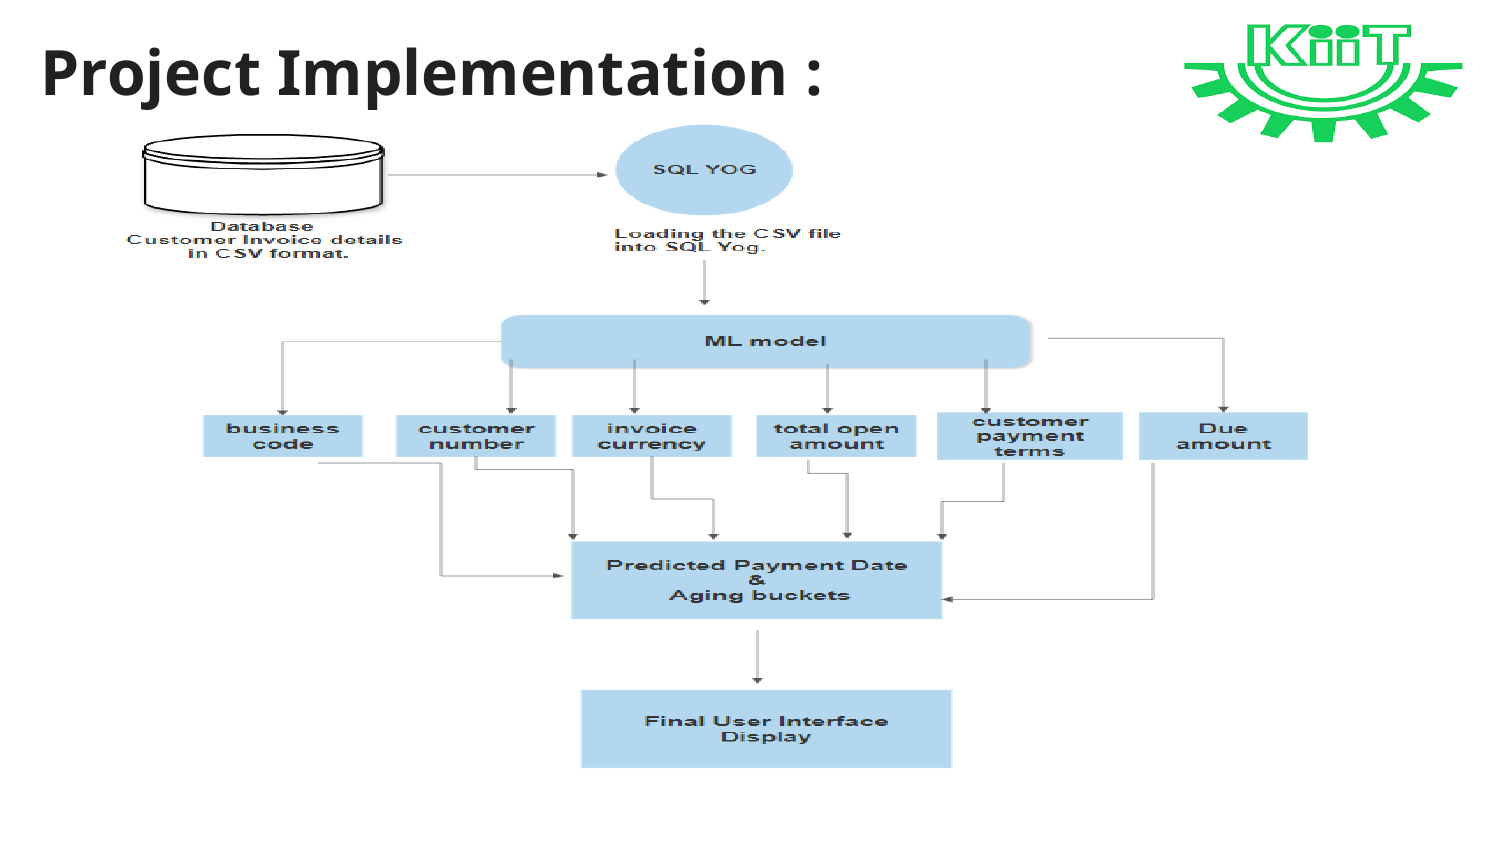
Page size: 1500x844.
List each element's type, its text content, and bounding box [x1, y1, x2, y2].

title Project Implementation : [25, 17, 1424, 150]
picture [88, 22, 1467, 778]
